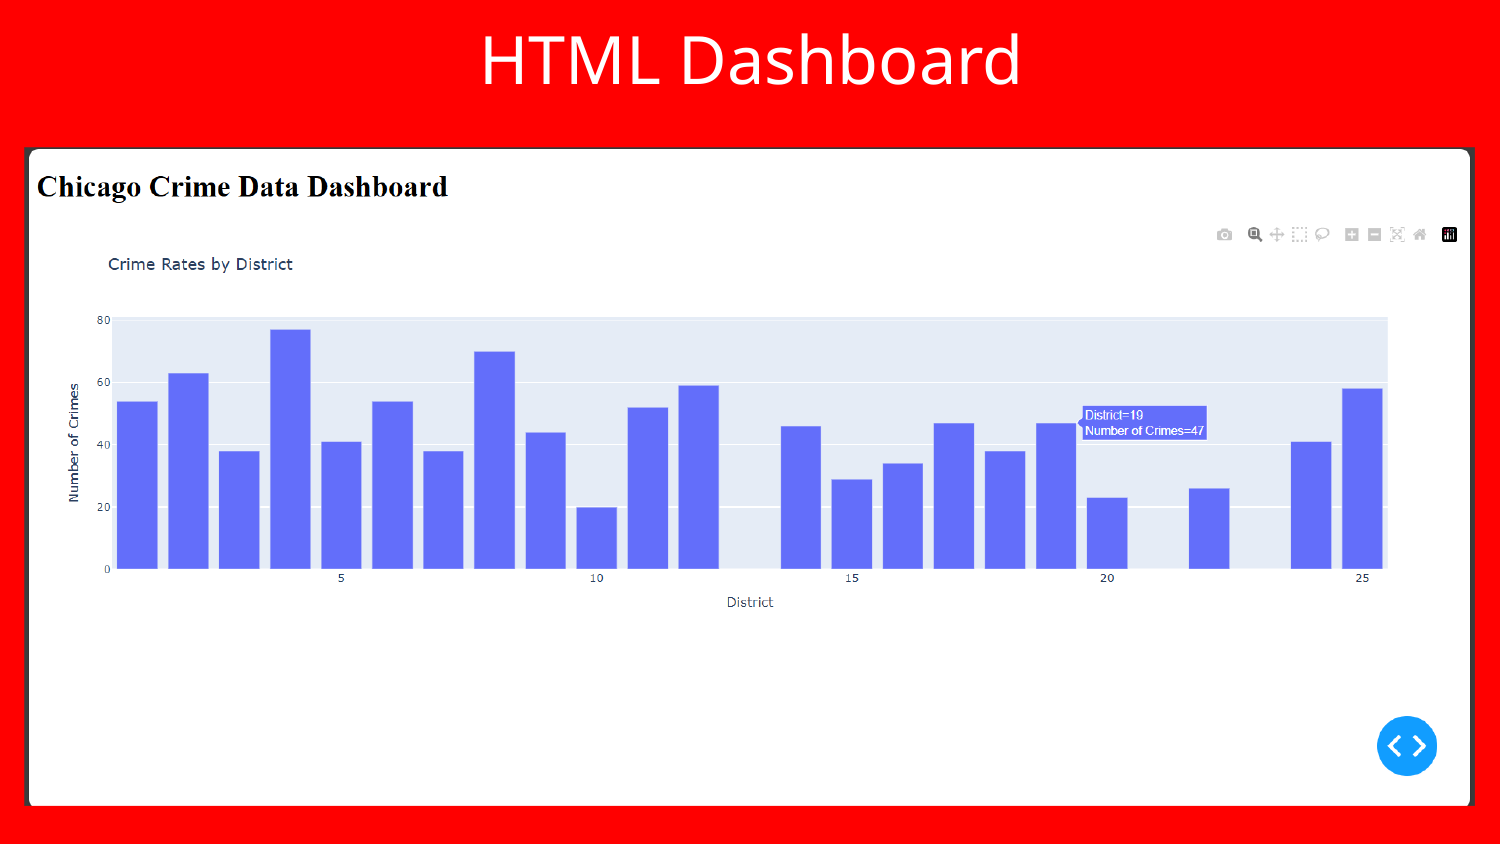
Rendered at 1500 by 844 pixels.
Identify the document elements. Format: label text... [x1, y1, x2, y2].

picture [24, 146, 1476, 806]
title HTML Dashboard [77, 0, 1427, 123]
